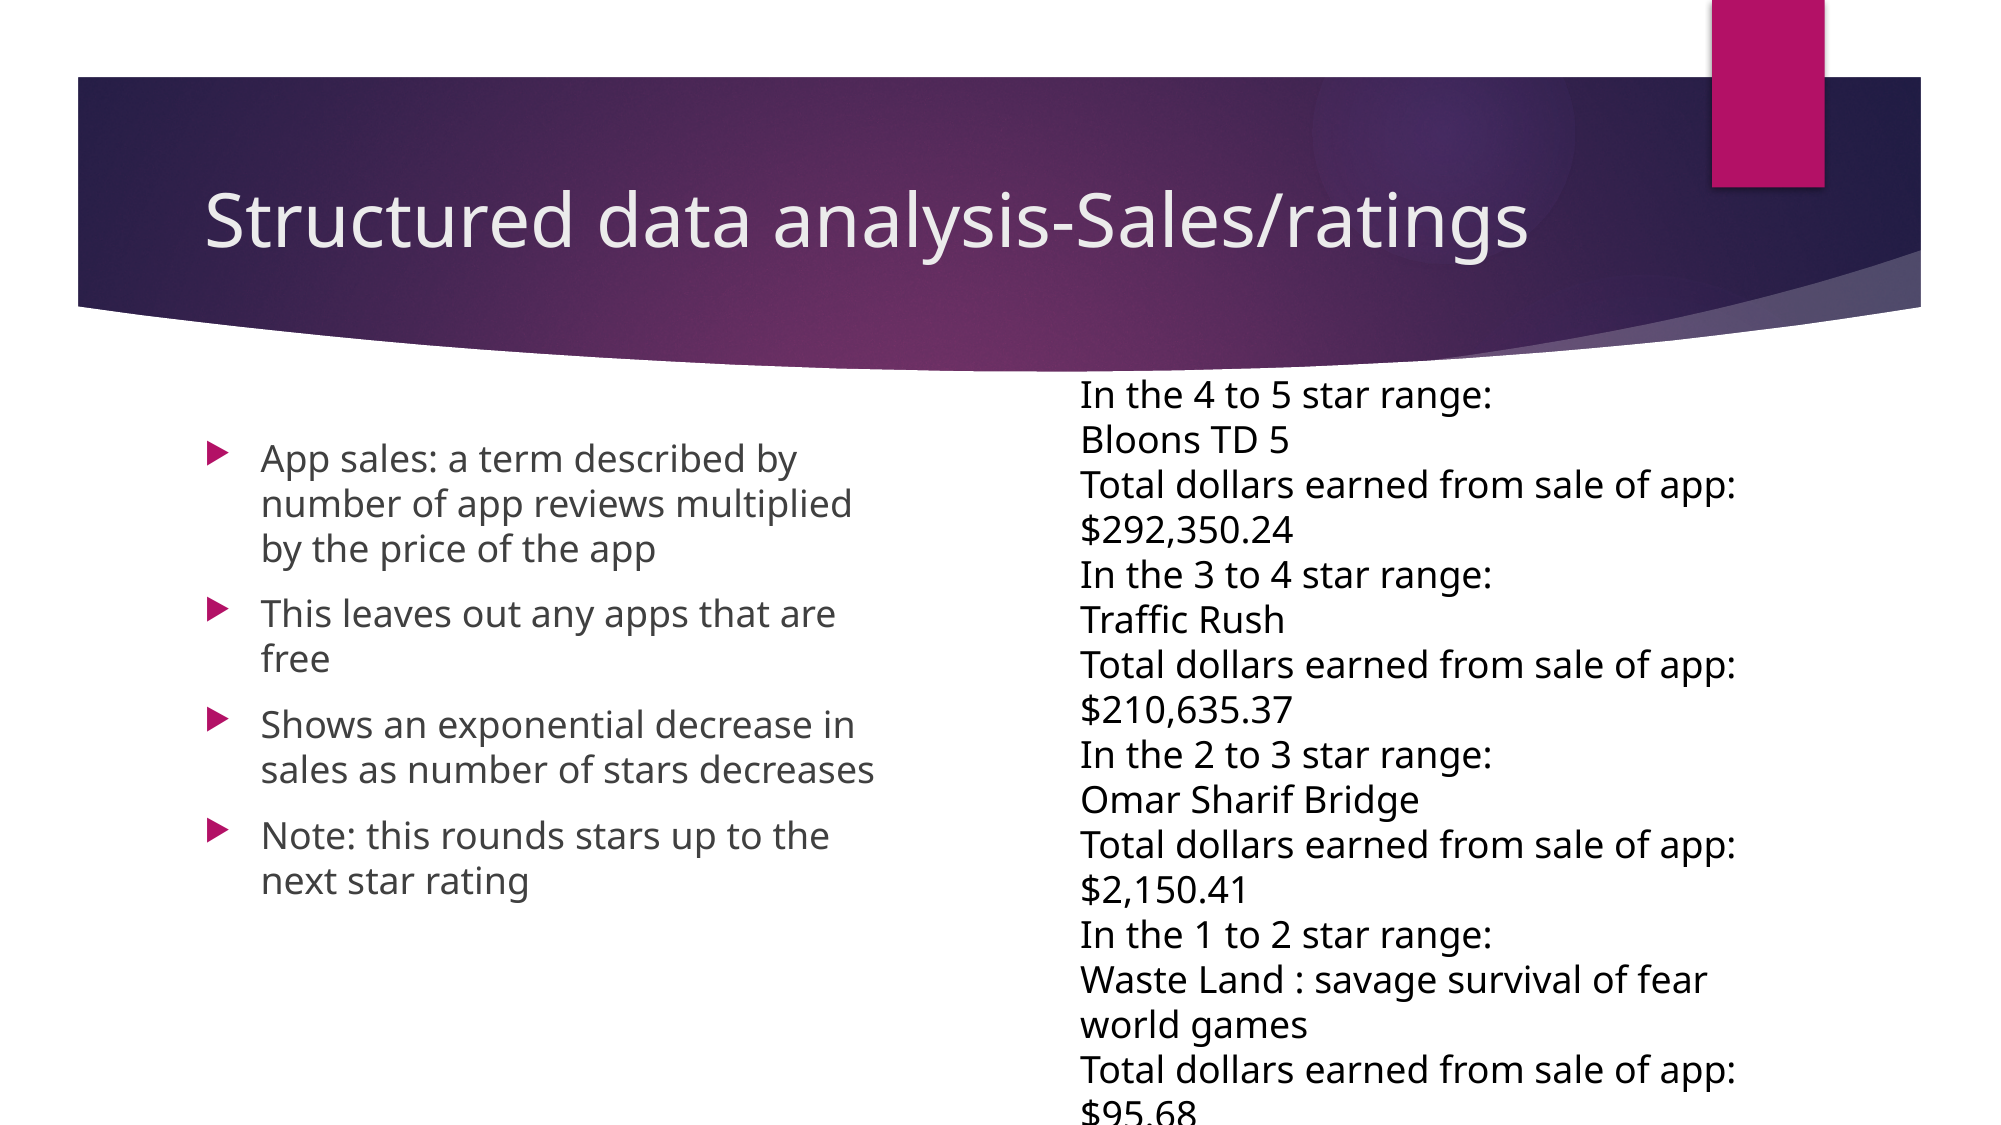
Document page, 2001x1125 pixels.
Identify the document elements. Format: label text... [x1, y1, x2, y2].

text_box In the 4 to 5 star range: Bloons TD 5 Total dollars earned from sale of app: $292,350.24 In the 3 to 4 star range: Traffic Rush Total dollars earned from sale of app: $210,635.37 In the 2 to 3 star range: Omar Sharif Bridge Total dollars earned from sale of app: $2,150.41 In the 1 to 2 star range: Waste Land : savage survival of fear world games Total dollars earned from sale of app: $95.68 [1065, 363, 1775, 1125]
list App sales: a term described by number of app reviews multiplied by the price of the app This leaves out any apps that are free Shows an exponential decrease in sales as number of stars decreases Note: this rounds stars up to the next star rating [189, 427, 899, 988]
title Structured data analysis-Sales/ratings [189, 159, 1627, 276]
